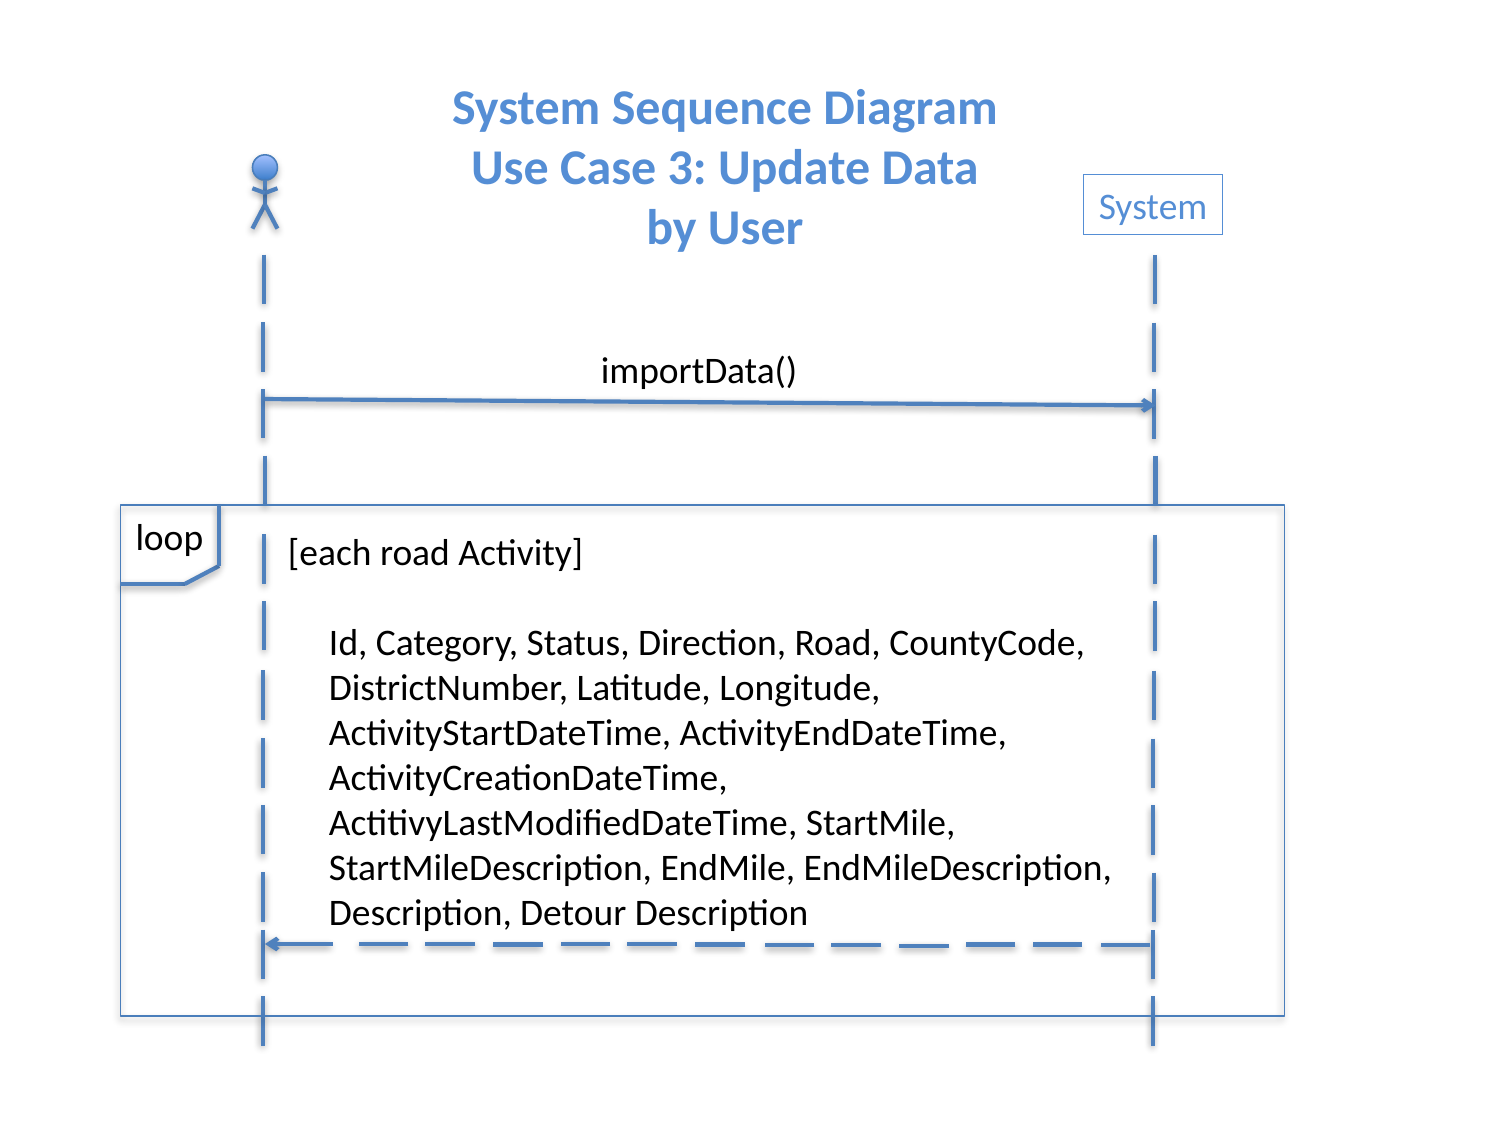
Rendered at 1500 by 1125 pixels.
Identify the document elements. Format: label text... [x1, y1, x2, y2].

text_box [each road Activity] [273, 520, 599, 581]
text_box System Sequence Diagram Use Case 3: Update Data by User [435, 66, 1015, 262]
text_box loop [120, 505, 214, 566]
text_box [264, 398, 1156, 406]
text_box [120, 504, 1285, 1017]
text_box importData() [586, 338, 813, 397]
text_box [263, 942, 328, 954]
text_box System [1083, 174, 1223, 235]
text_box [252, 154, 278, 229]
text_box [184, 565, 220, 585]
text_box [752, 549, 756, 1125]
